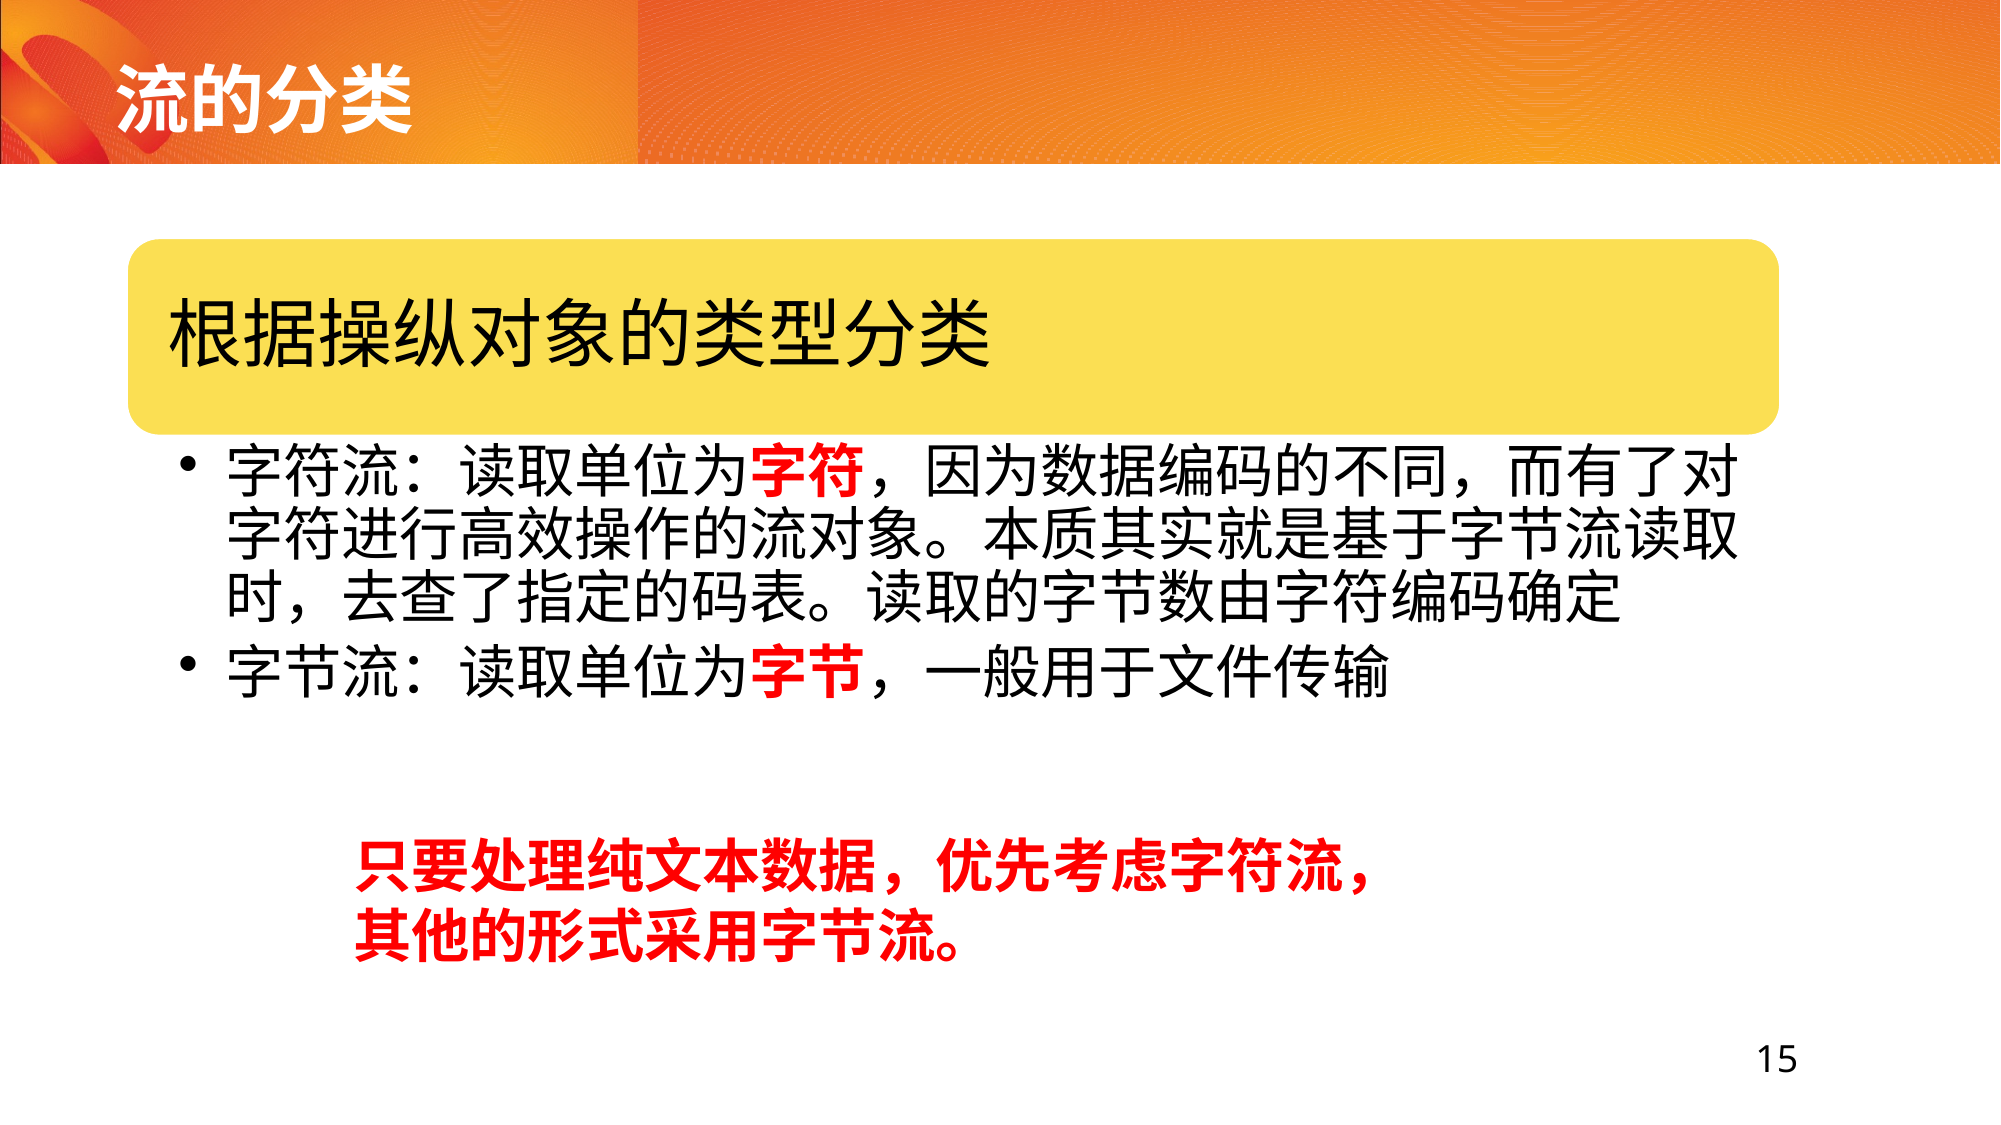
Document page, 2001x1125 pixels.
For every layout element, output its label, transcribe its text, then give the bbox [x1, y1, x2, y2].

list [125, 195, 1782, 782]
text_box 只要处理纯文本数据，优先考虑字符流，其他的形式采用字节流。 [338, 822, 1449, 977]
title 流的分类 [99, 45, 1900, 167]
picture [0, 0, 2000, 164]
